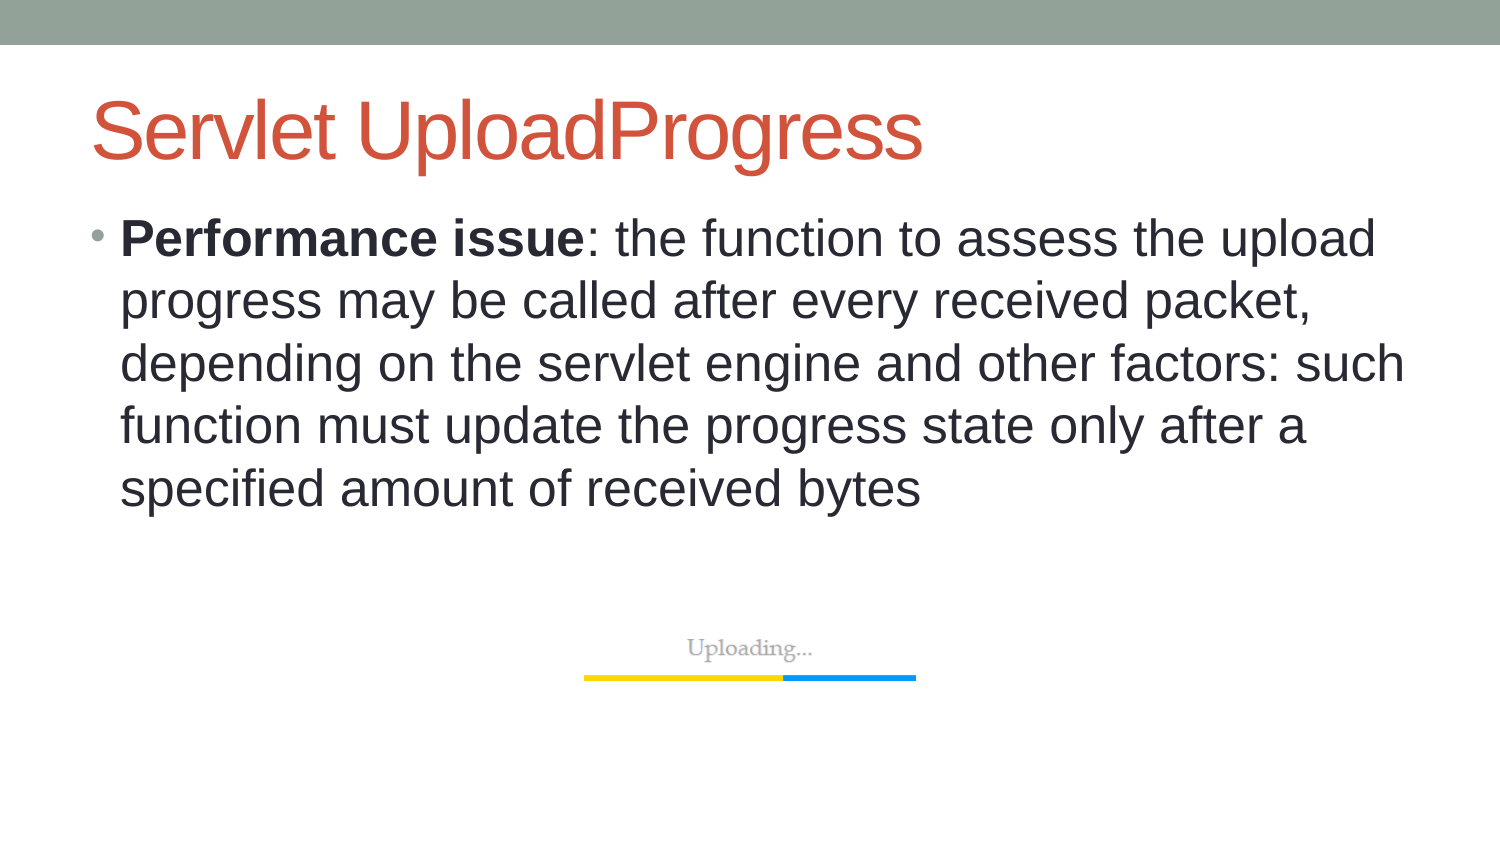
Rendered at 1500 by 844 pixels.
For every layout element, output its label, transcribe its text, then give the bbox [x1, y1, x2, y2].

list Performance issue: the function to assess the upload progress may be called after every received packet, depending on the servlet engine and other factors: such function must update the progress state only after a specified amount of received bytes [75, 196, 1425, 797]
picture [584, 639, 916, 681]
title Servlet UploadProgress [75, 65, 1425, 188]
